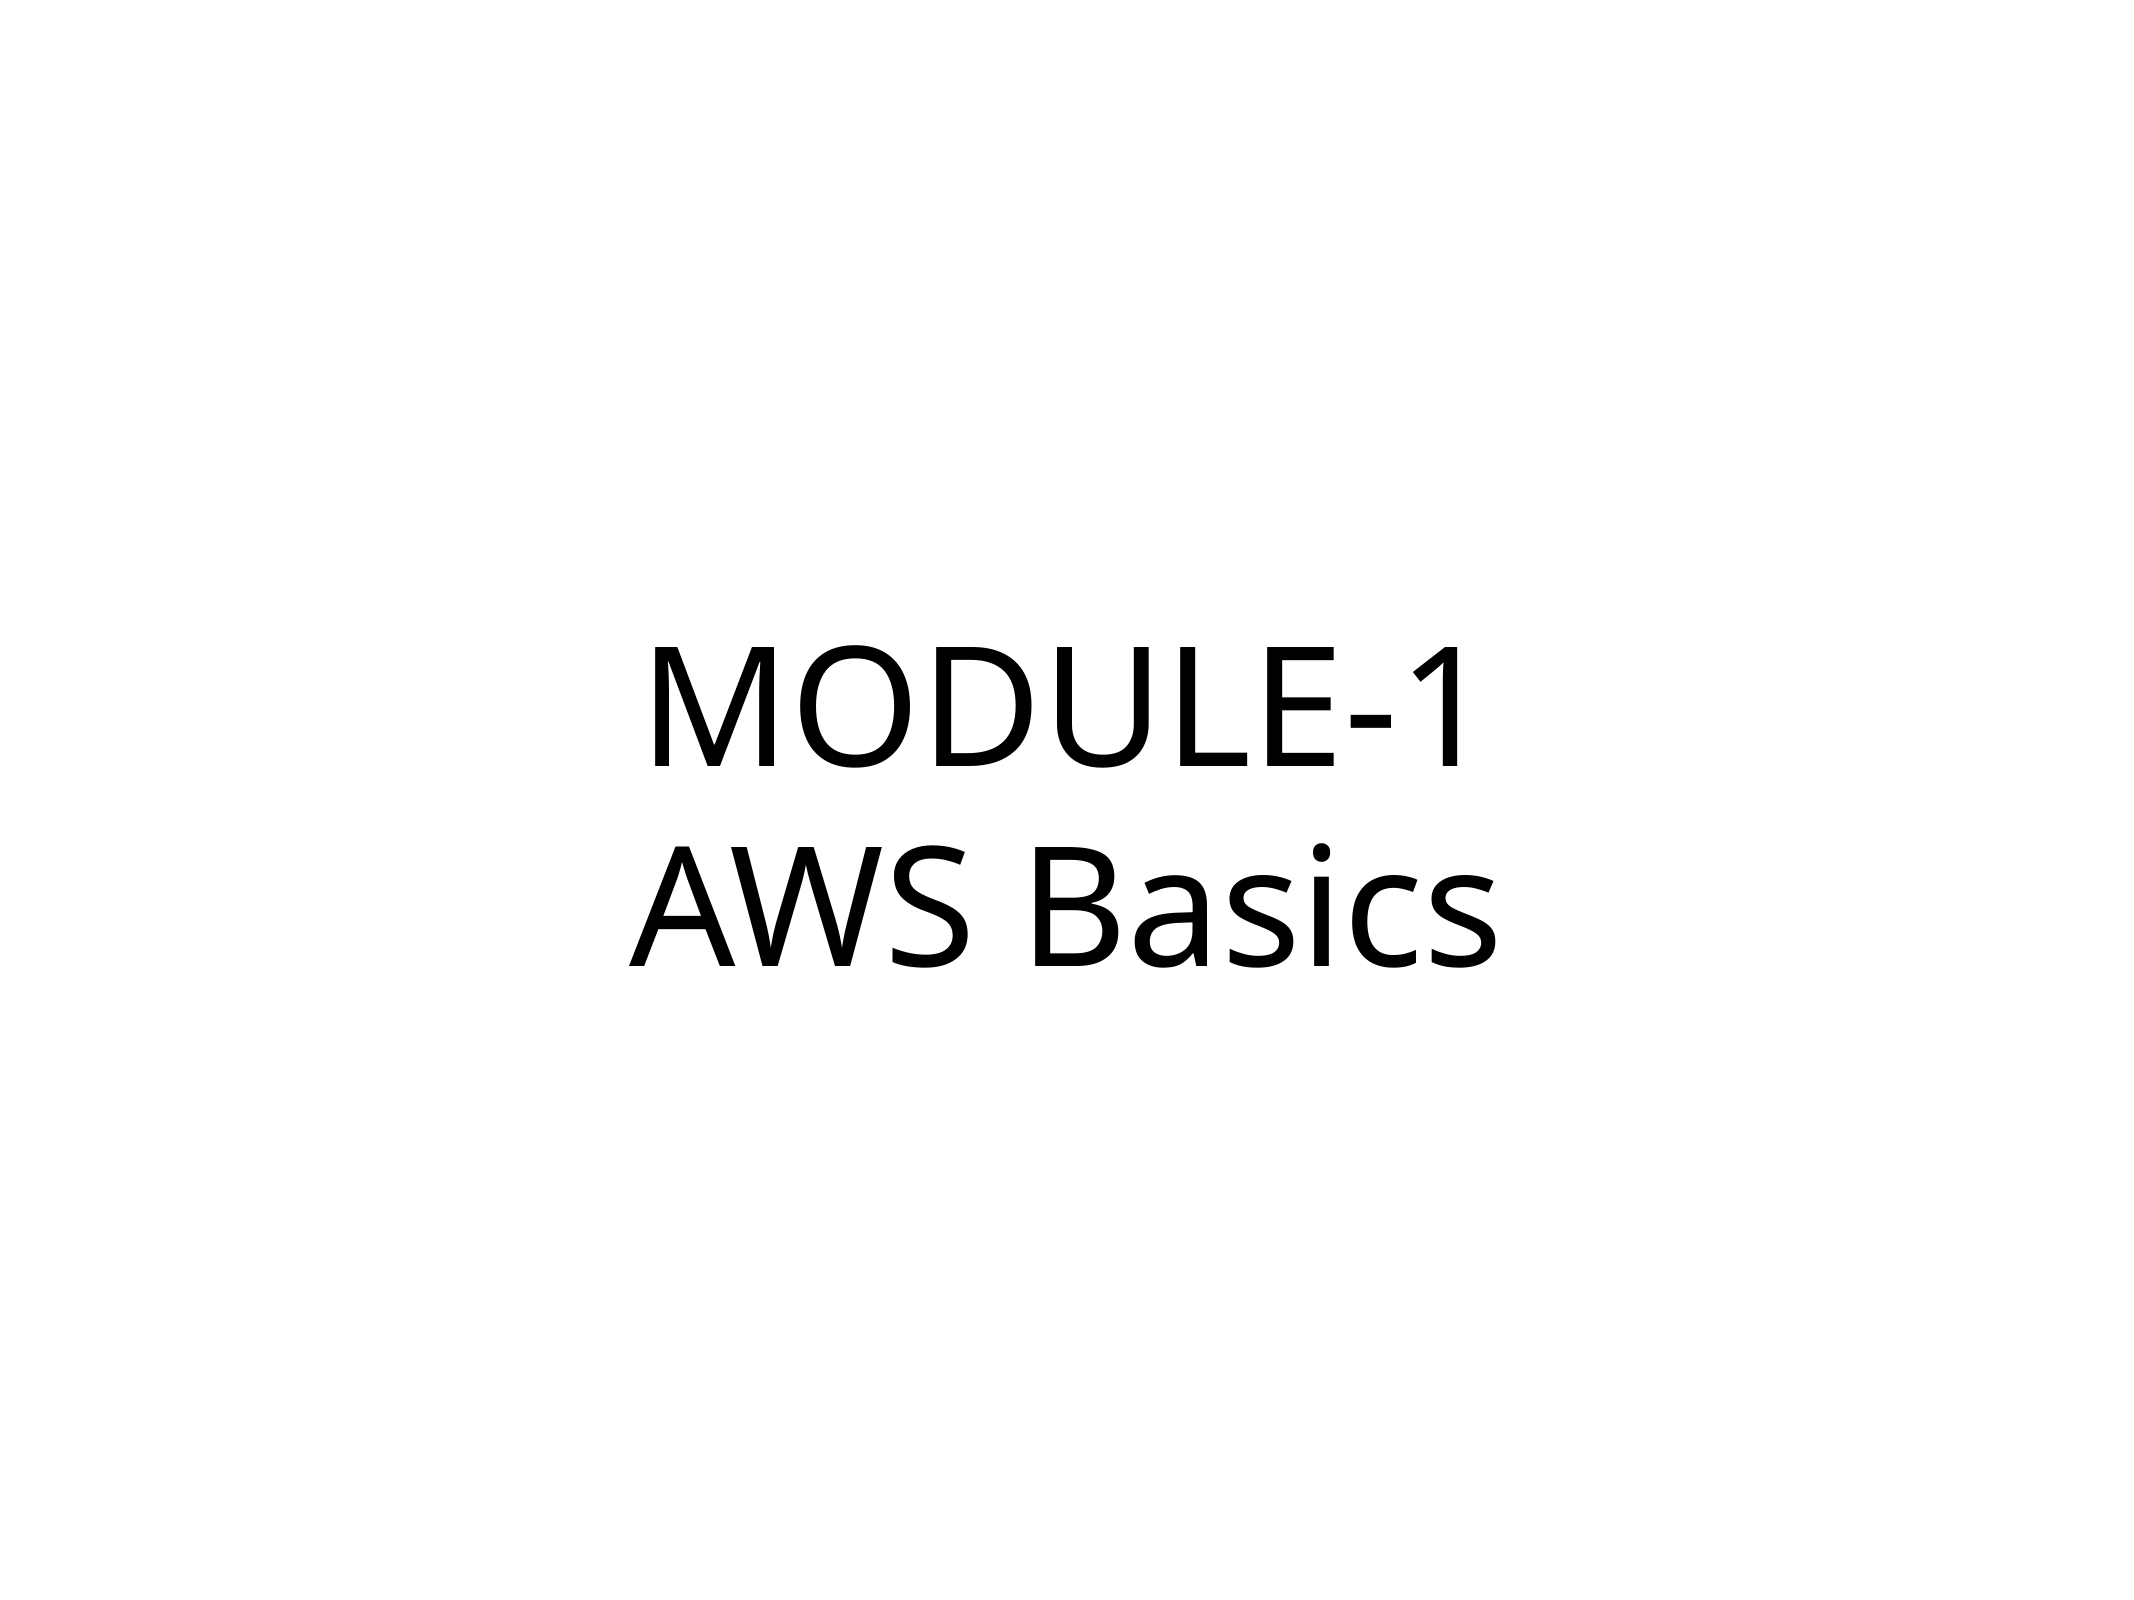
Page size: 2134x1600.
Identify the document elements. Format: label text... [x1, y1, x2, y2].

title MODULE-1 AWS Basics [207, 528, 1926, 1072]
